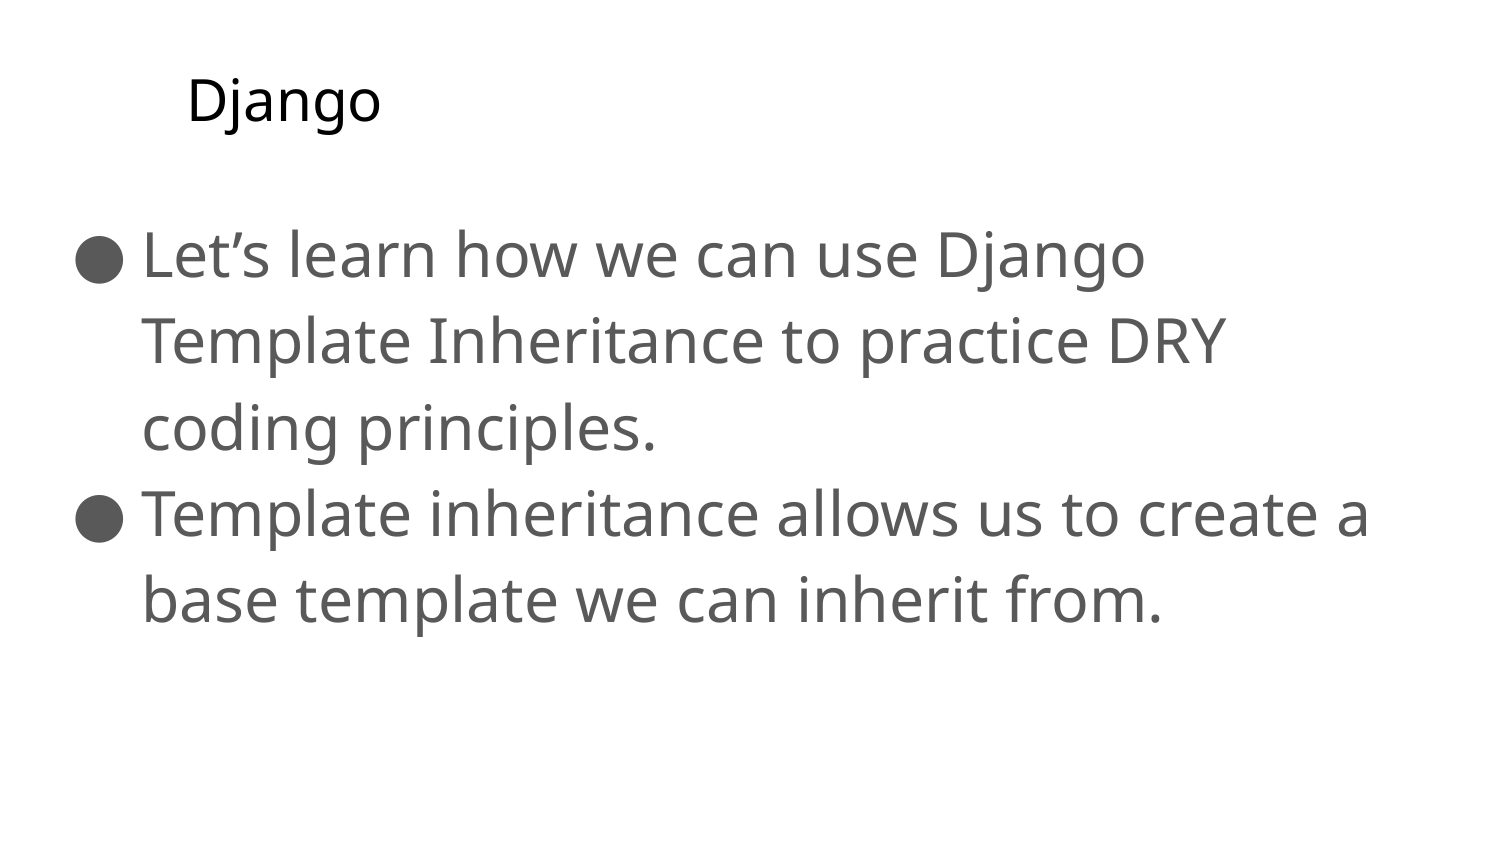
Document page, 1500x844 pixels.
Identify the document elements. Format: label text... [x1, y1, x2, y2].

title Django [171, 48, 1449, 143]
list Let’s learn how we can use Django Template Inheritance to practice DRY coding principles. Template inheritance allows us to create a base template we can inherit from. [51, 189, 1449, 750]
